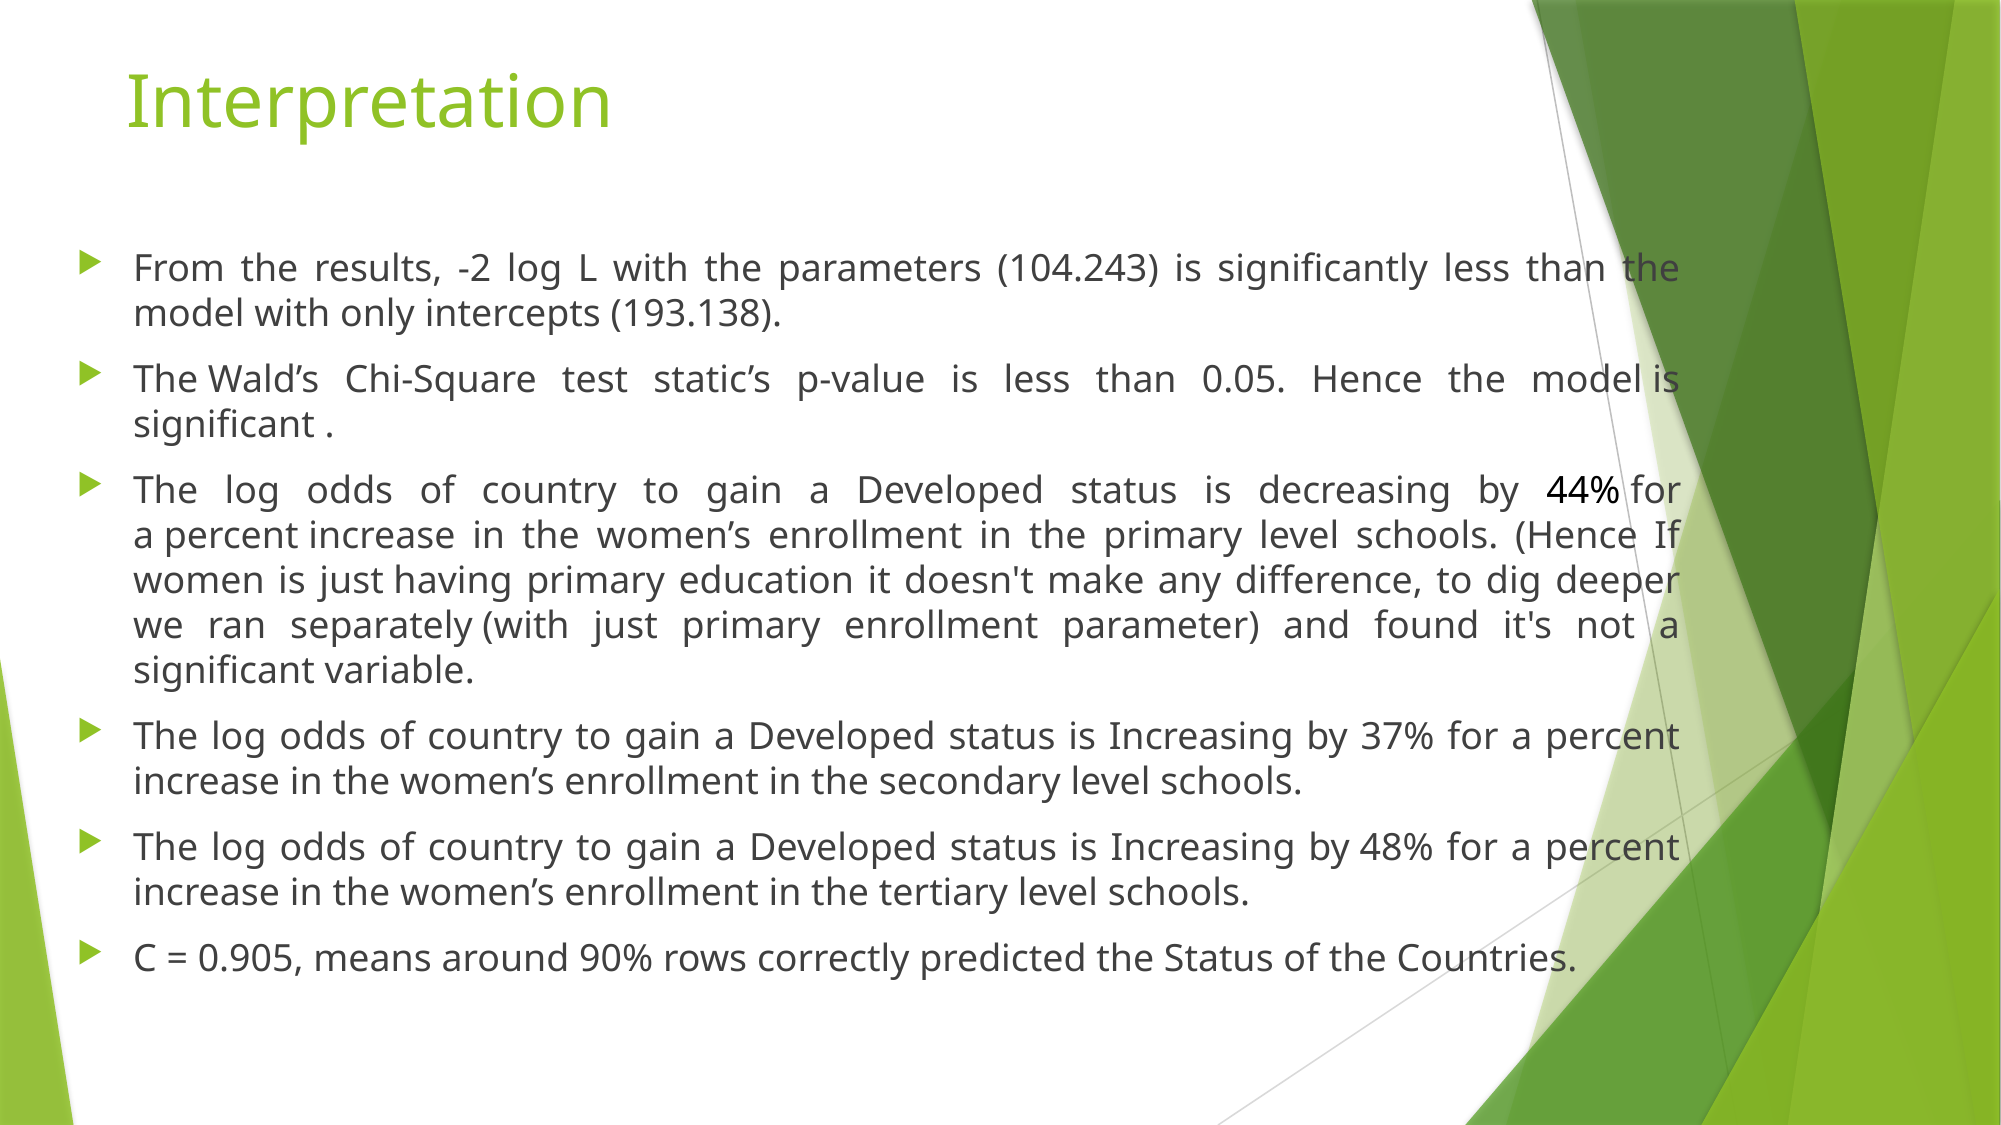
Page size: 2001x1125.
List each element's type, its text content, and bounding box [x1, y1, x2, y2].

title Interpretation [111, 46, 1522, 150]
list From the results, -2 log L with the parameters (104.243) is significantly less than the model with only intercepts (193.138). The Wald’s Chi-Square test static’s p-value is less than 0.05. Hence the model is significant . The log odds of country to gain a Developed status is decreasing by 44% for a percent increase in the women’s enrollment in the primary level schools. (Hence If women is just having primary education it doesn't make any difference, to dig deeper we ran separately (with just primary enrollment parameter) and found it's not a significant variable. The log odds of country to gain a Developed status is Increasing by 37% for a percent increase in the women’s enrollment in the secondary level schools. The log odds of country to gain a Developed status is Increasing by 48% for a percent increase in the women’s enrollment in the tertiary level schools. C = 0.905, means around 90% rows correctly predicted the Status of the Countries. [61, 156, 1697, 1090]
